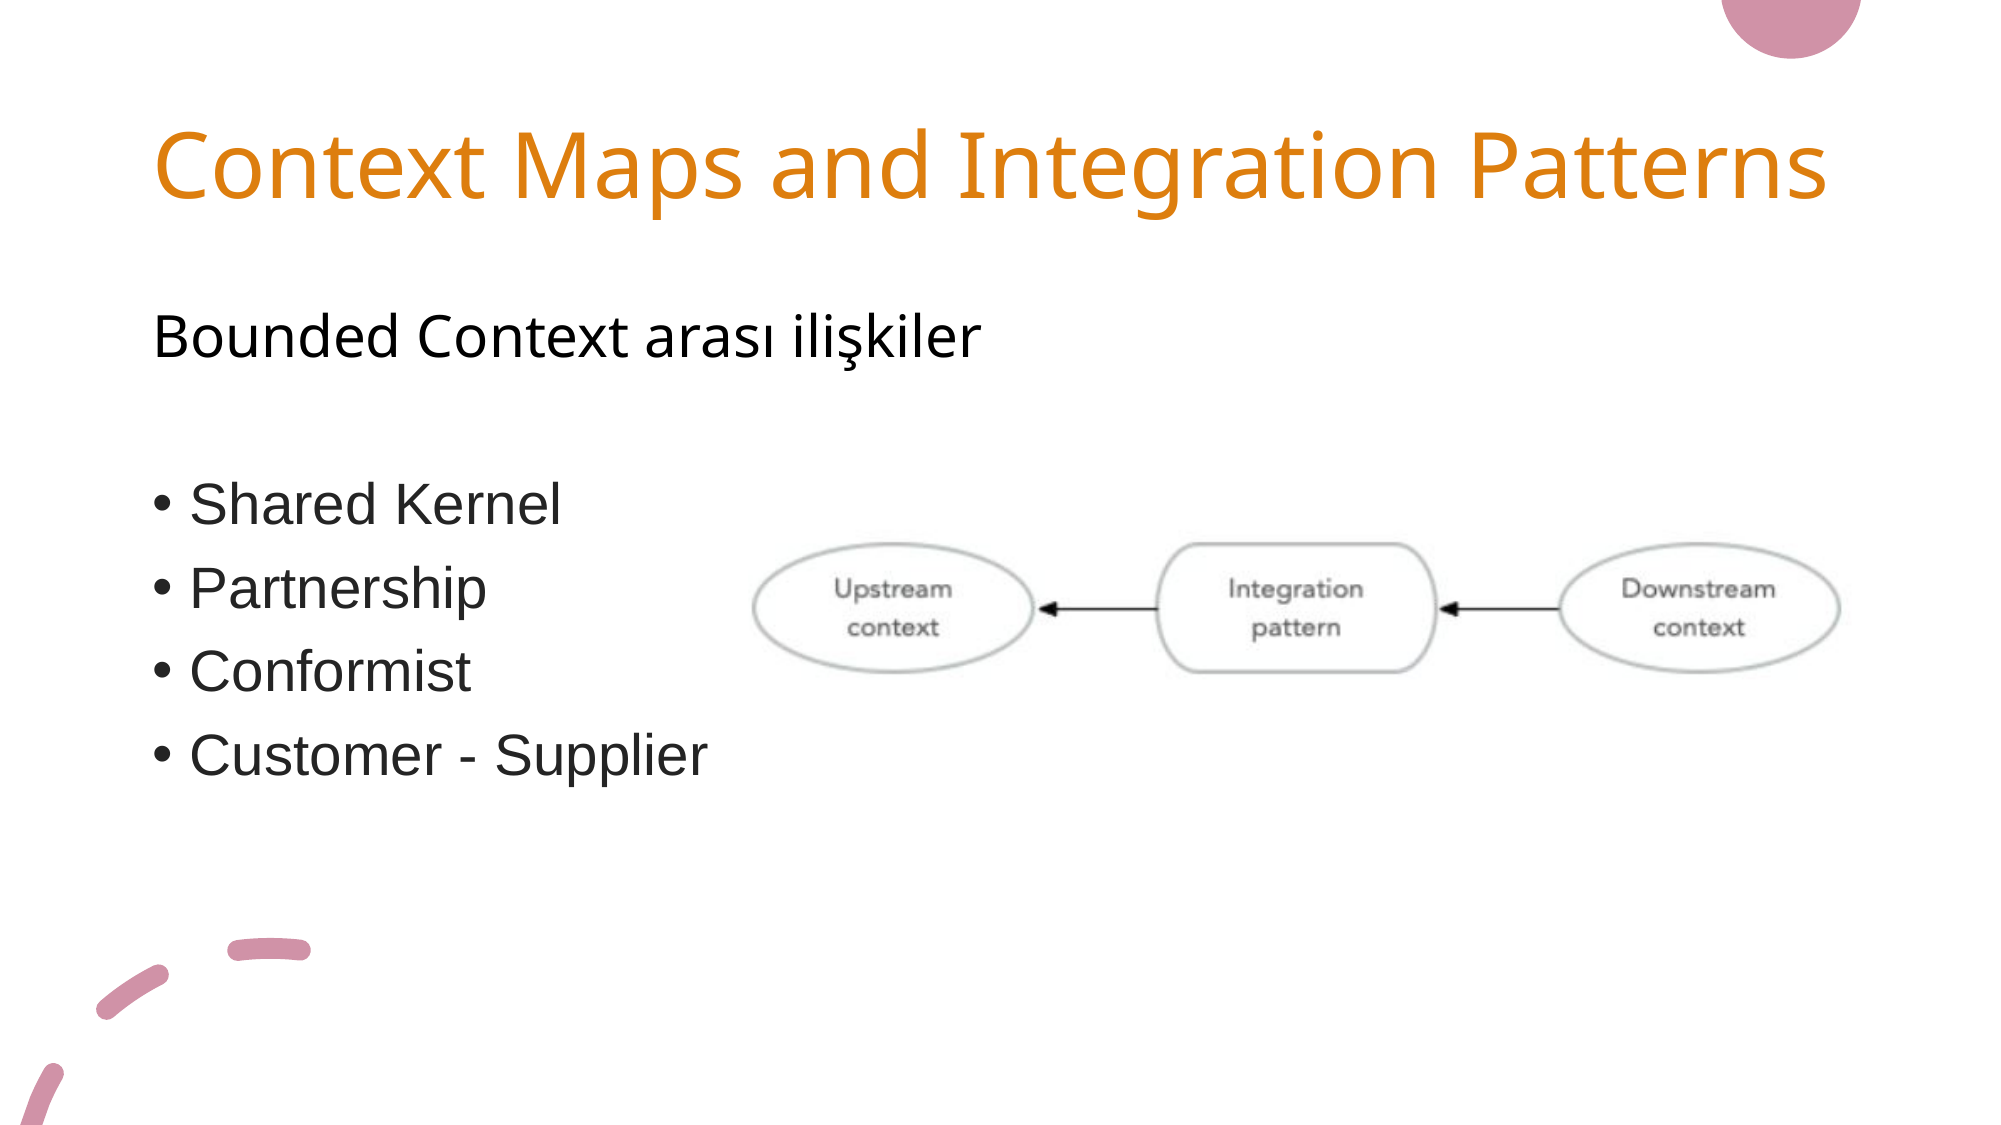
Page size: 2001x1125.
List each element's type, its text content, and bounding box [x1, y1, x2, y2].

picture [695, 517, 1887, 715]
list Bounded Context arası ilişkiler Shared Kernel Partnership Conformist Customer - Supplier [137, 299, 1863, 933]
title Context Maps and Integration Patterns [137, 59, 1863, 278]
